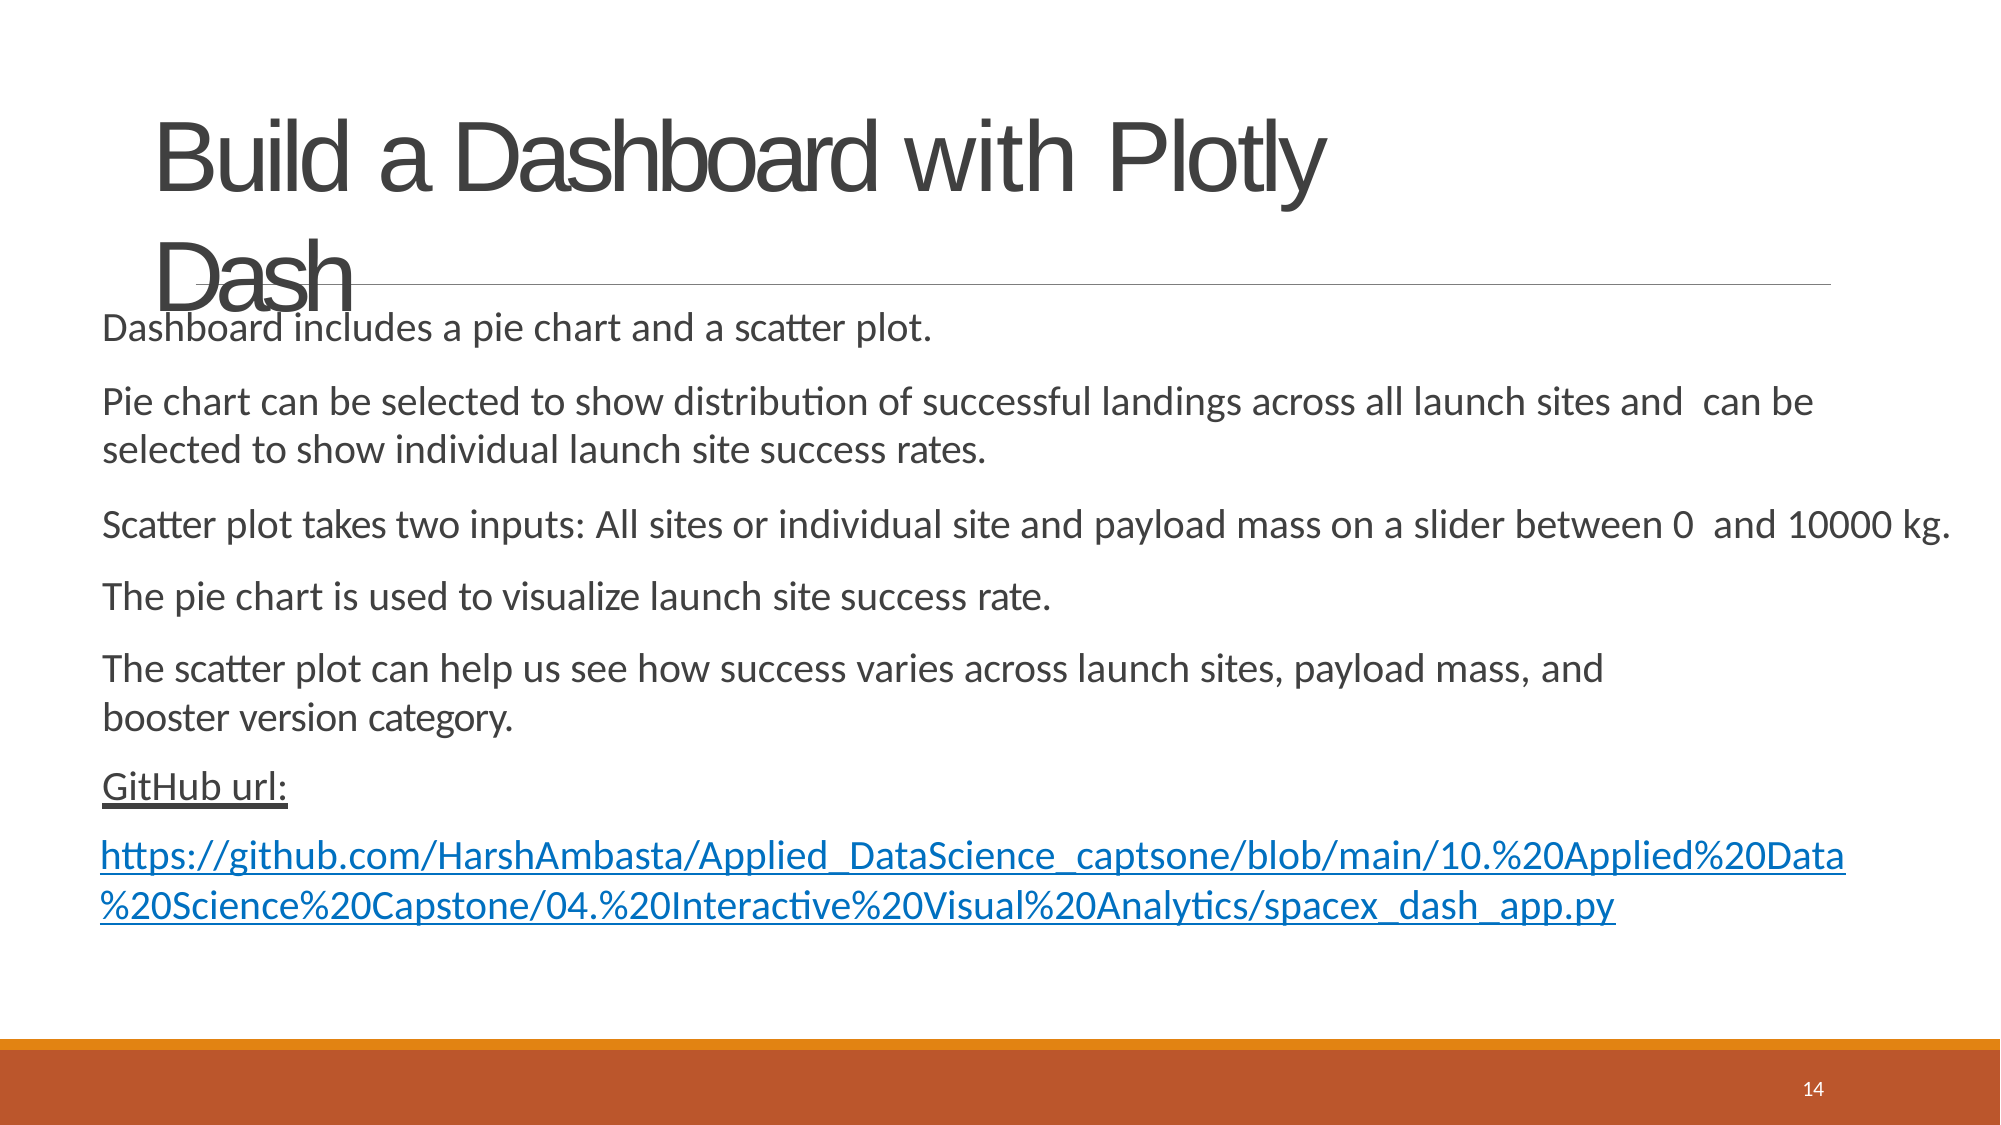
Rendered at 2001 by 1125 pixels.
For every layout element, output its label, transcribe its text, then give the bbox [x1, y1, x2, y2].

slide_number 14 [1795, 1077, 1831, 1125]
title Build a Dashboard with Plotly Dash [150, 89, 1517, 274]
text_box Dashboard includes a pie chart and a scatter plot. Pie chart can be selected to show distribution of successful landings across all launch sites and can be selected to show individual launch site success rates. Scatter plot takes two inputs: All sites or individual site and payload mass on a slider between 0 and 10000 kg. The pie chart is used to visualize launch site success rate. The scatter plot can help us see how success varies across launch sites, payload mass, and booster version category. GitHub url: https://github.com/HarshAmbasta/Applied_DataScience_captsone/blob/main/10.%20Applied%20Data%20Science%20Capstone/04.%20Interactive%20Visual%20Analytics/spacex_dash_app.py [99, 274, 1975, 928]
